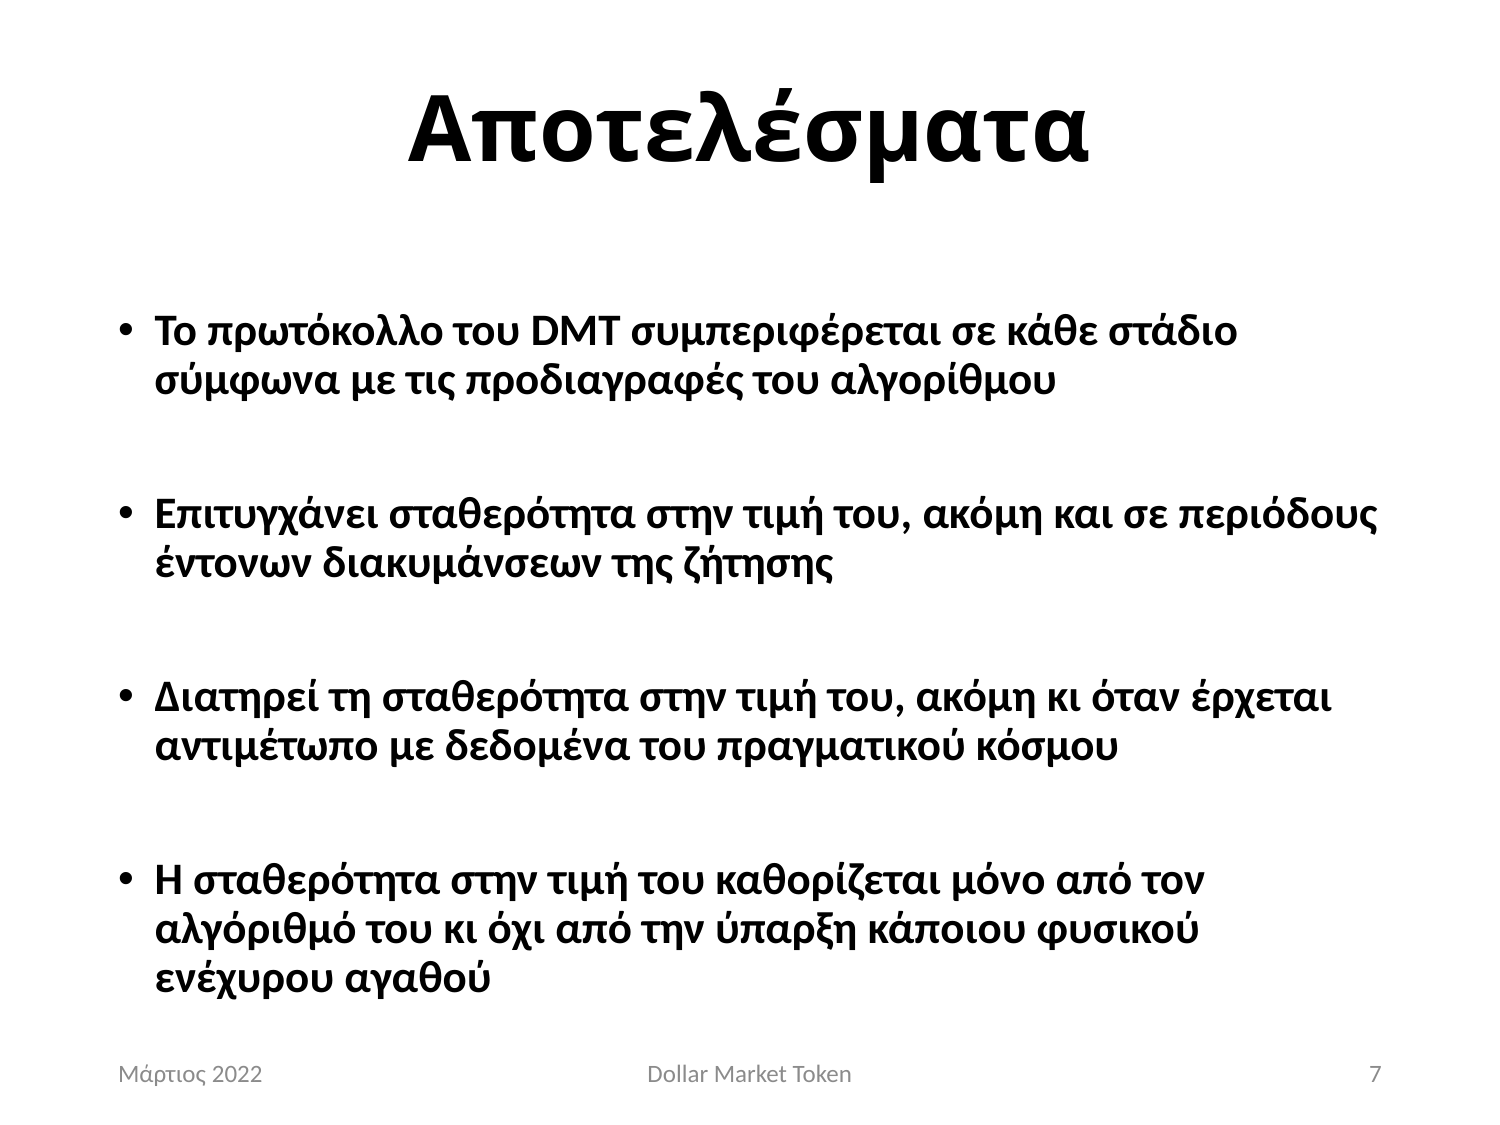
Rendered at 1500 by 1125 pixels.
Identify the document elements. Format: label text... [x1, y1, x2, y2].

footer Dollar Market Token [496, 1042, 1004, 1103]
list Το πρωτόκολλο του DMT συμπεριφέρεται σε κάθε στάδιο σύμφωνα με τις προδιαγραφές του αλγορίθμου Επιτυγχάνει σταθερότητα στην τιμή του, ακόμη και σε περιόδους έντονων διακυμάνσεων της ζήτησης Διατηρεί τη σταθερότητα στην τιμή του, ακόμη κι όταν έρχεται αντιμέτωπο με δεδομένα του πραγματικού κόσμου Η σταθερότητα στην τιμή του καθορίζεται μόνο από τον αλγόριθμό του κι όχι από την ύπαρξη κάποιου φυσικού ενέχυρου αγαθού [103, 299, 1397, 1014]
title Αποτελέσματα [103, 59, 1397, 203]
slide_number 7 [1059, 1042, 1397, 1103]
slide_number Μάρτιος 2022 [103, 1042, 441, 1103]
